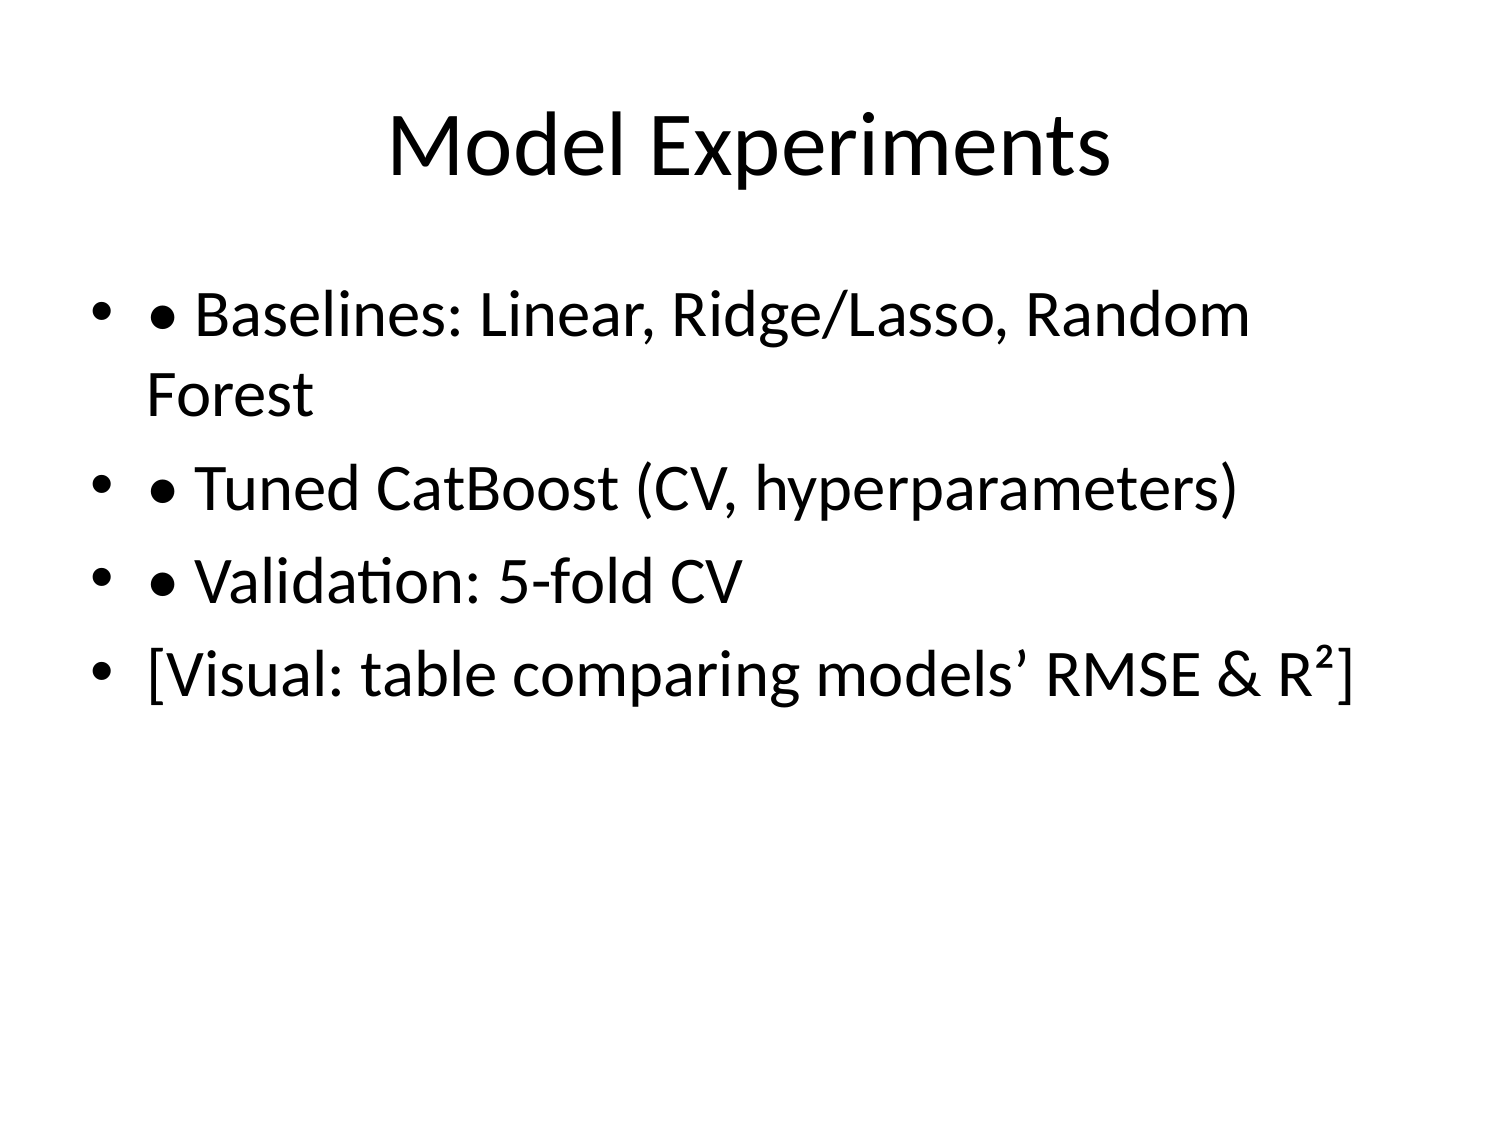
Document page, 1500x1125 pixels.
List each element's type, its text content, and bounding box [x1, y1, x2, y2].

list • Baselines: Linear, Ridge/Lasso, Random Forest • Tuned CatBoost (CV, hyperparameters) • Validation: 5-fold CV [Visual: table comparing models’ RMSE & R²] [75, 262, 1425, 1005]
title Model Experiments [75, 45, 1425, 233]
